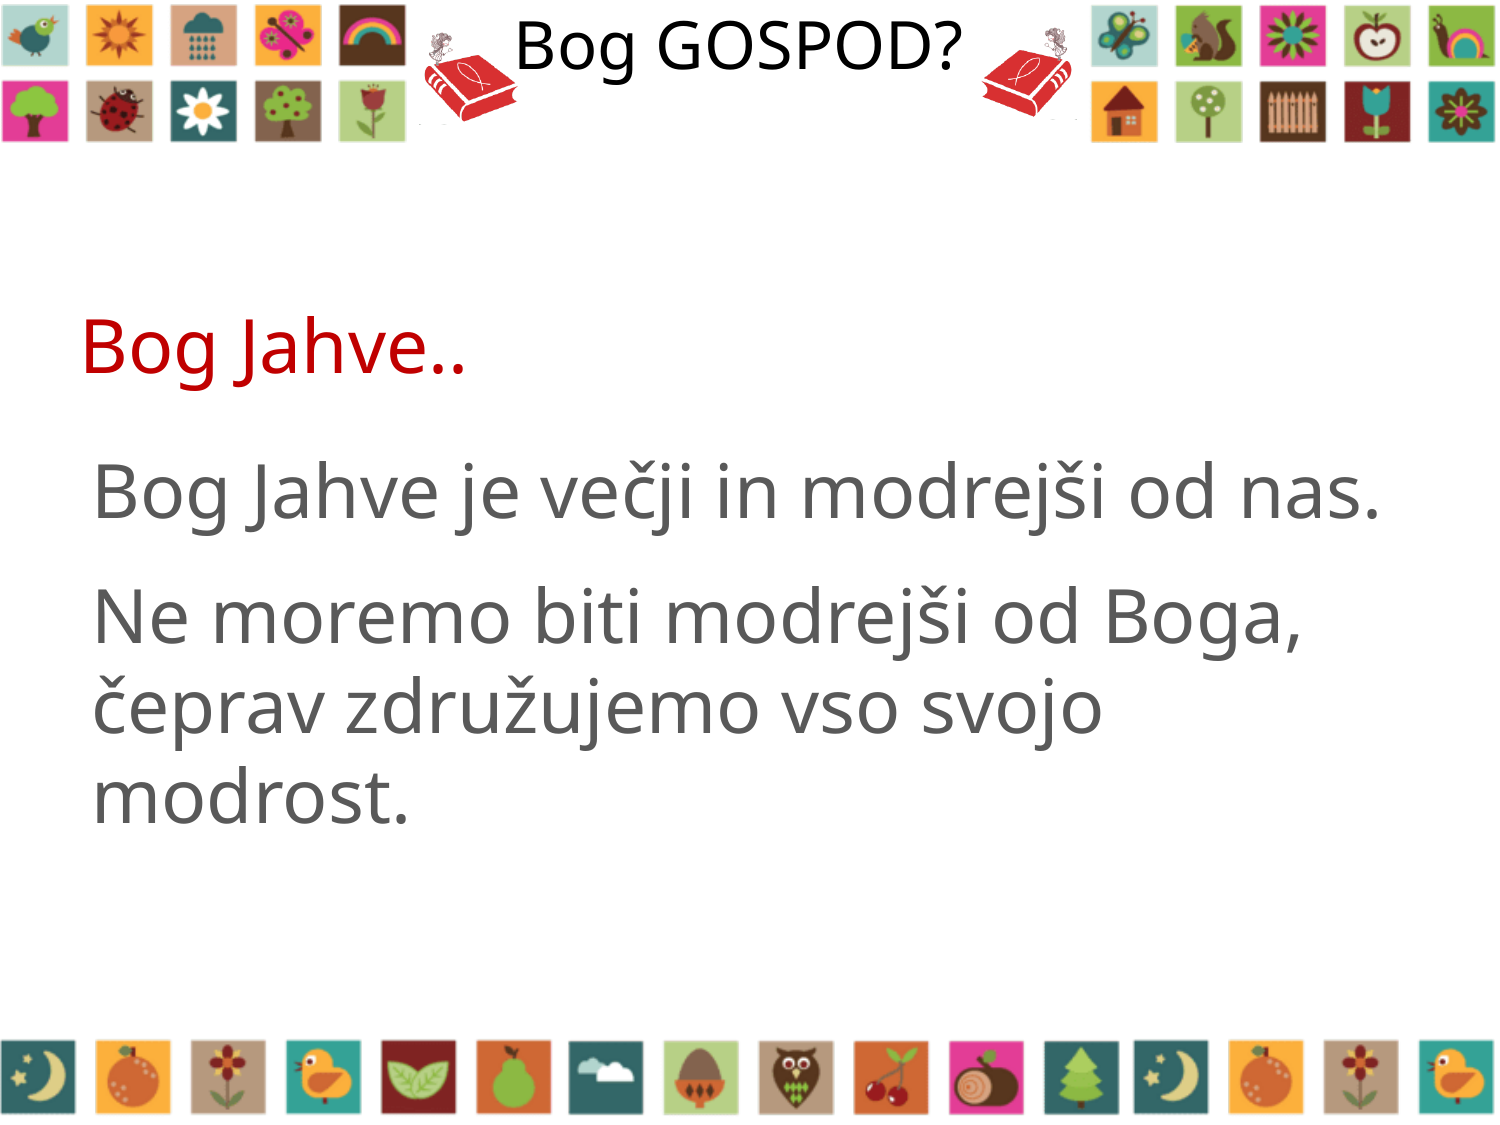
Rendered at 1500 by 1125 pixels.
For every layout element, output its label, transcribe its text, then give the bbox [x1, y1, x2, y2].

text_box Bog Jahve je večji in modrejši od nas. Ne moremo biti modrejši od Boga, čeprav združujemo vso svojo modrost. [76, 436, 1447, 847]
picture [0, 3, 550, 150]
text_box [0, 1028, 1500, 1118]
text_box Bog Jahve.. [64, 290, 1412, 396]
text_box Bog GOSPOD? [414, 0, 1080, 91]
picture [950, 3, 1500, 150]
